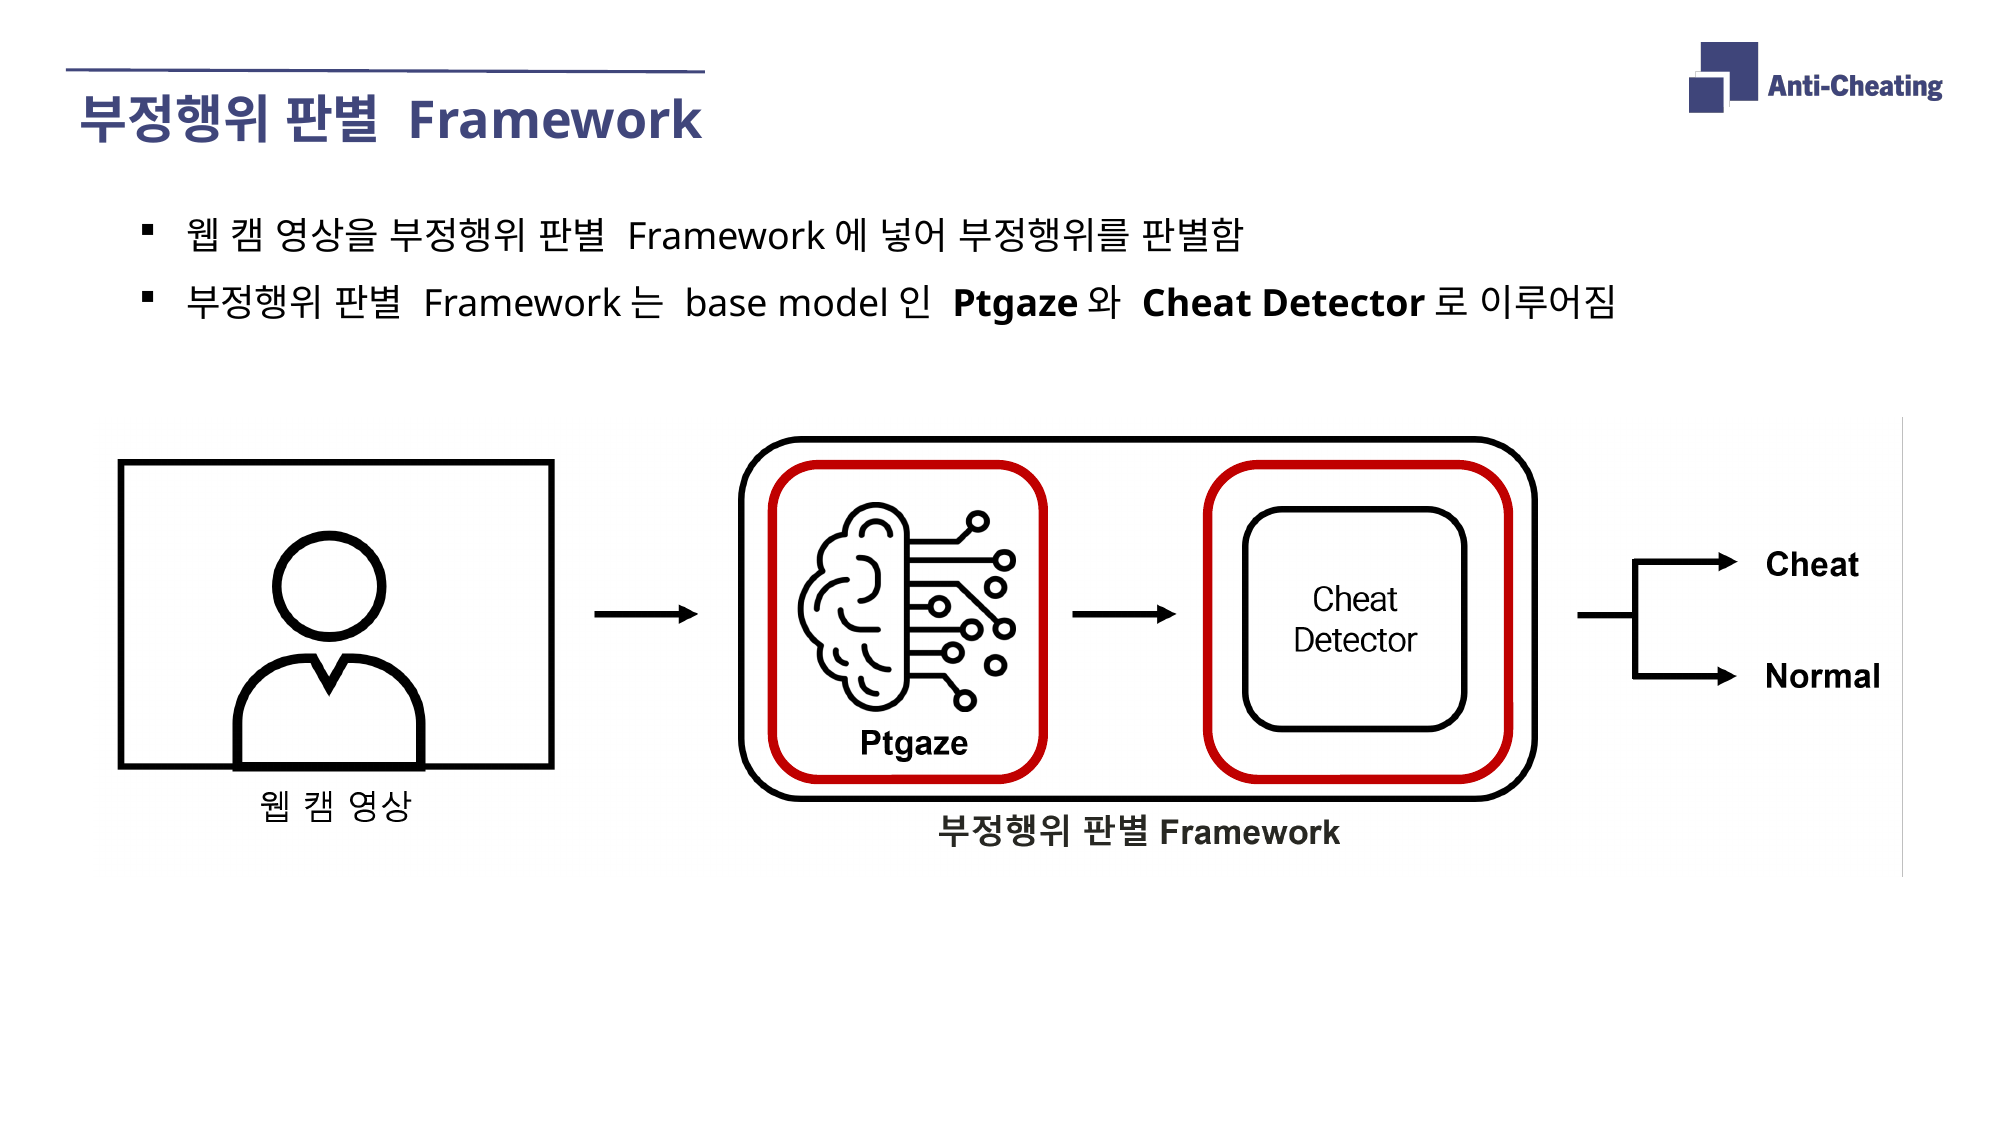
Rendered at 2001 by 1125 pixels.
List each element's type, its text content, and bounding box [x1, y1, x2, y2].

text_box 웹 캠 영상을 부정행위 판별 Framework에 넣어 부정행위를 판별함 부정행위 판별 Framework는 base model인 Ptgaze와 Cheat Detector로 이루어짐 [124, 181, 1754, 332]
picture [1689, 42, 1959, 119]
text_box 부정행위 판별 Framework [64, 41, 1790, 264]
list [93, 417, 1907, 877]
